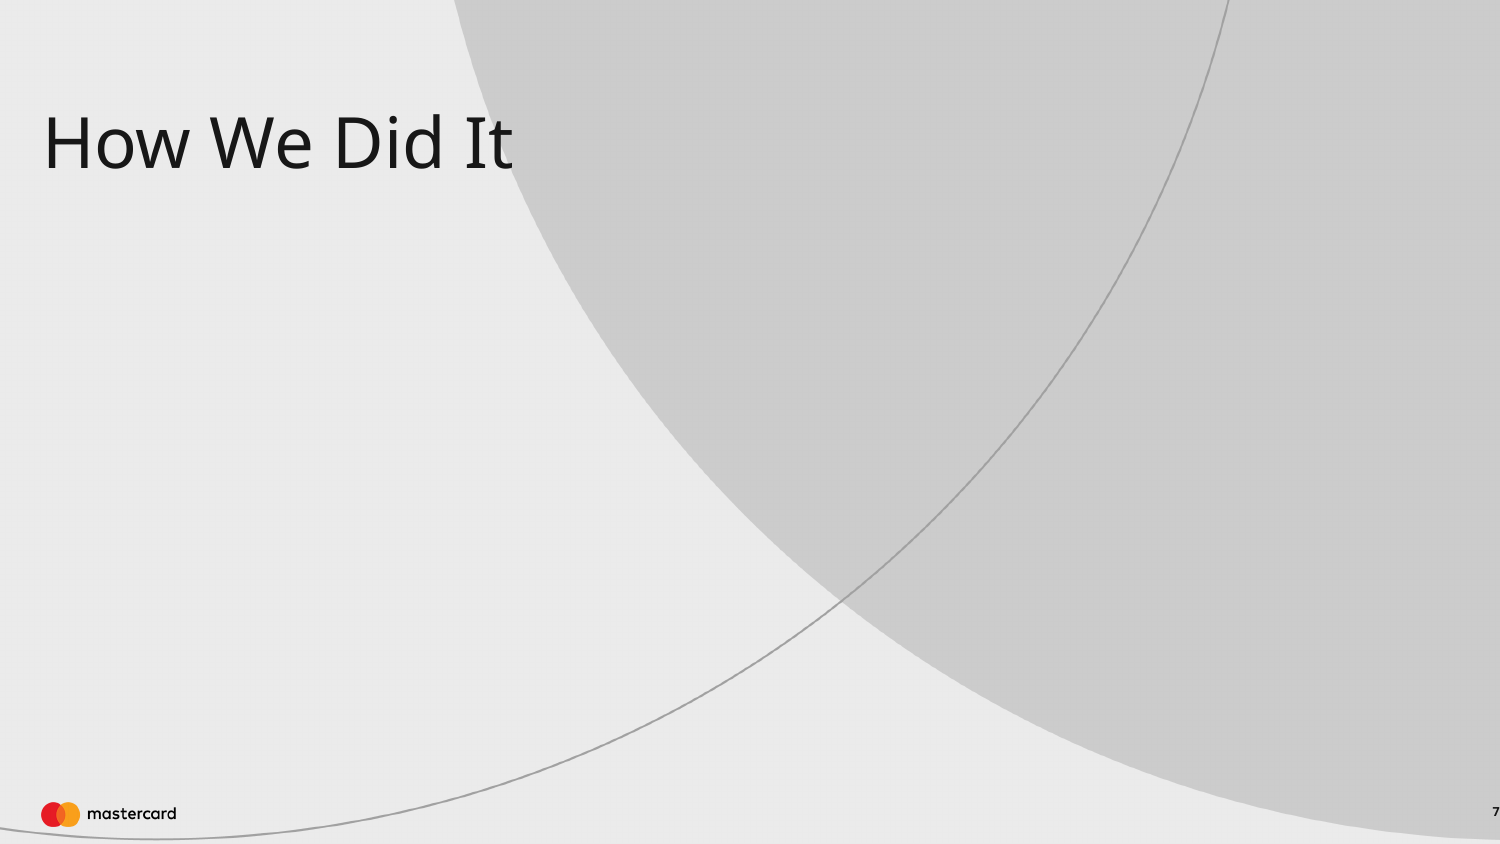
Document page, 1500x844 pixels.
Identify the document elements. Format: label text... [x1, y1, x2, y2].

title How We Did It [26, 99, 716, 192]
slide_number 7 [1428, 790, 1500, 836]
picture [0, 0, 1500, 844]
